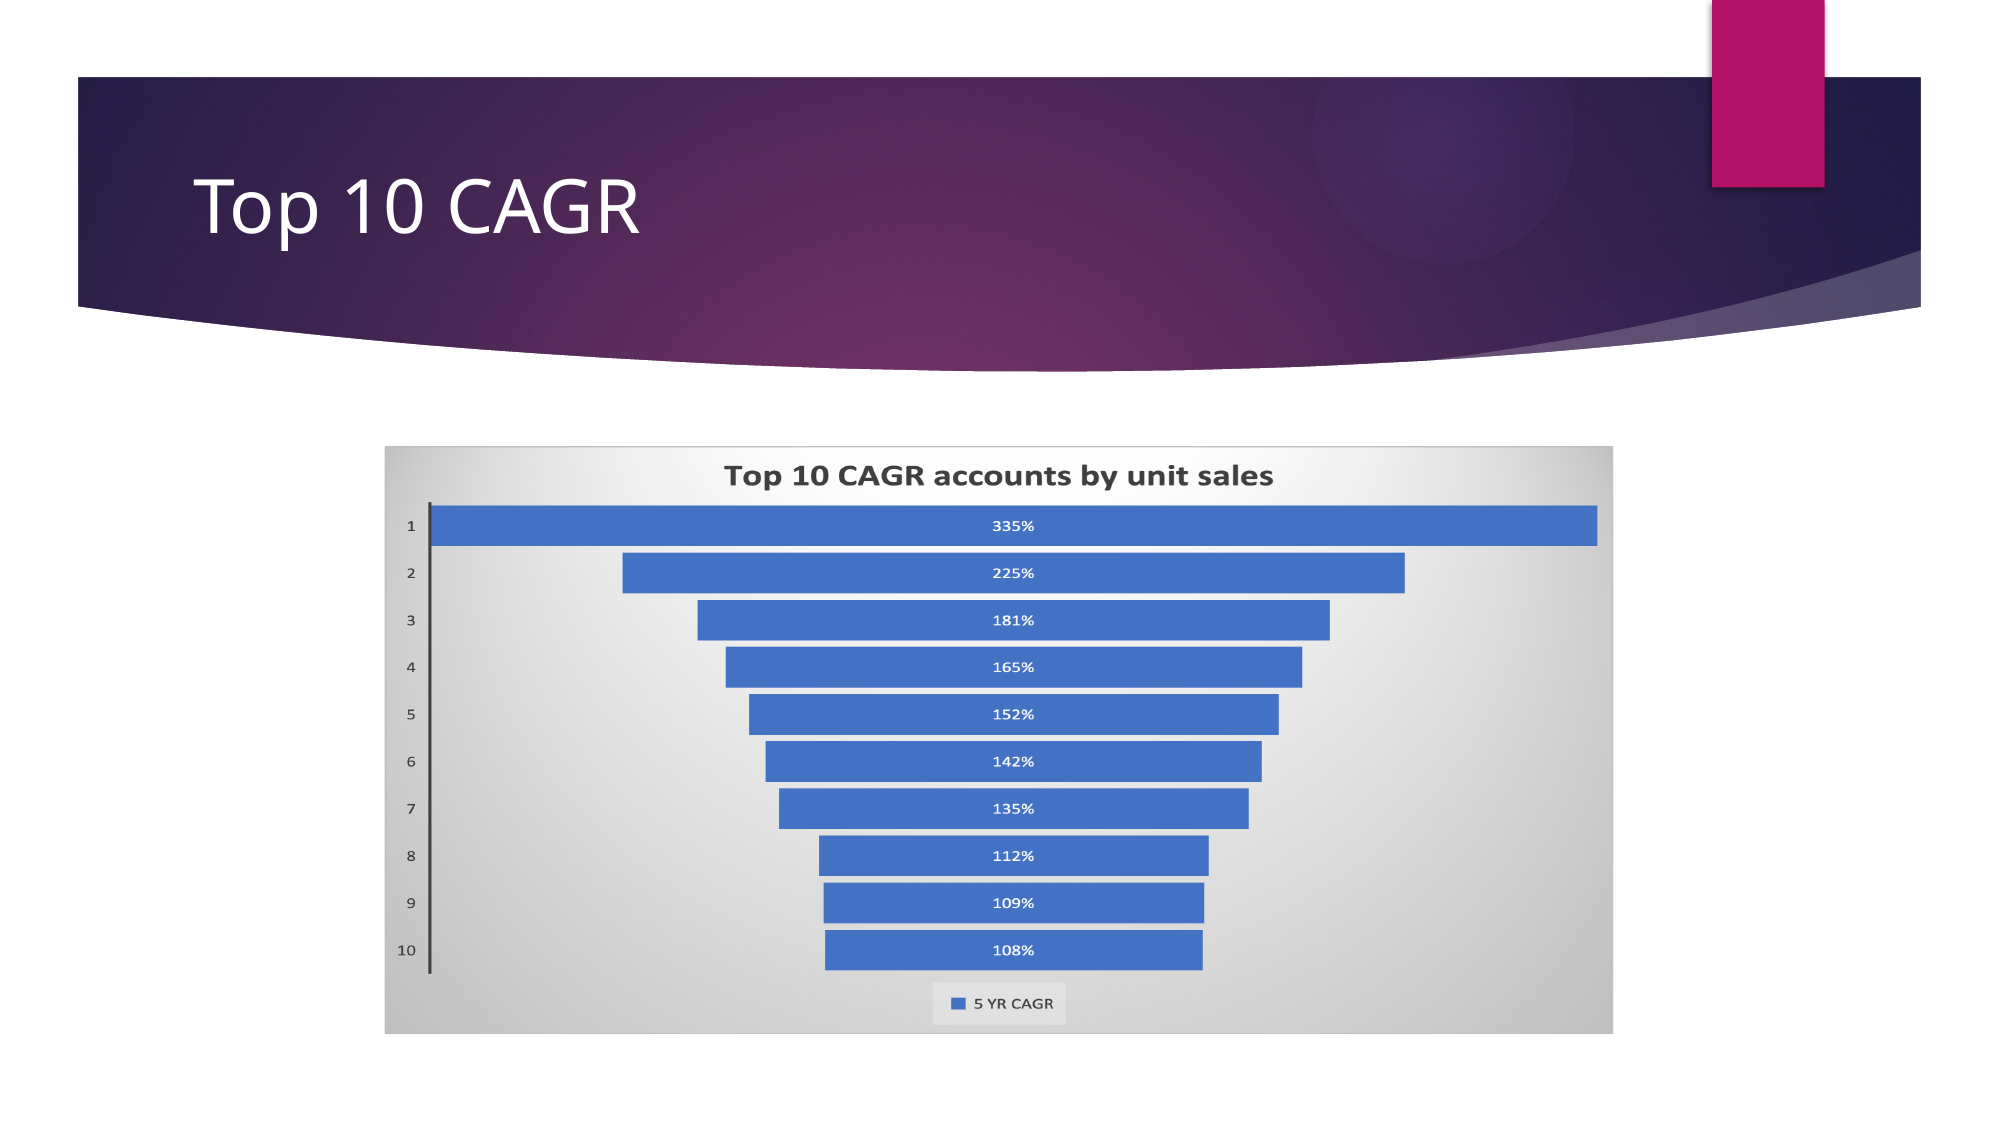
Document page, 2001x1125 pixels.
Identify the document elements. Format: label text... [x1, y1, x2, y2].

title Top 10 CAGR [178, 190, 1616, 306]
picture [384, 446, 1616, 1035]
